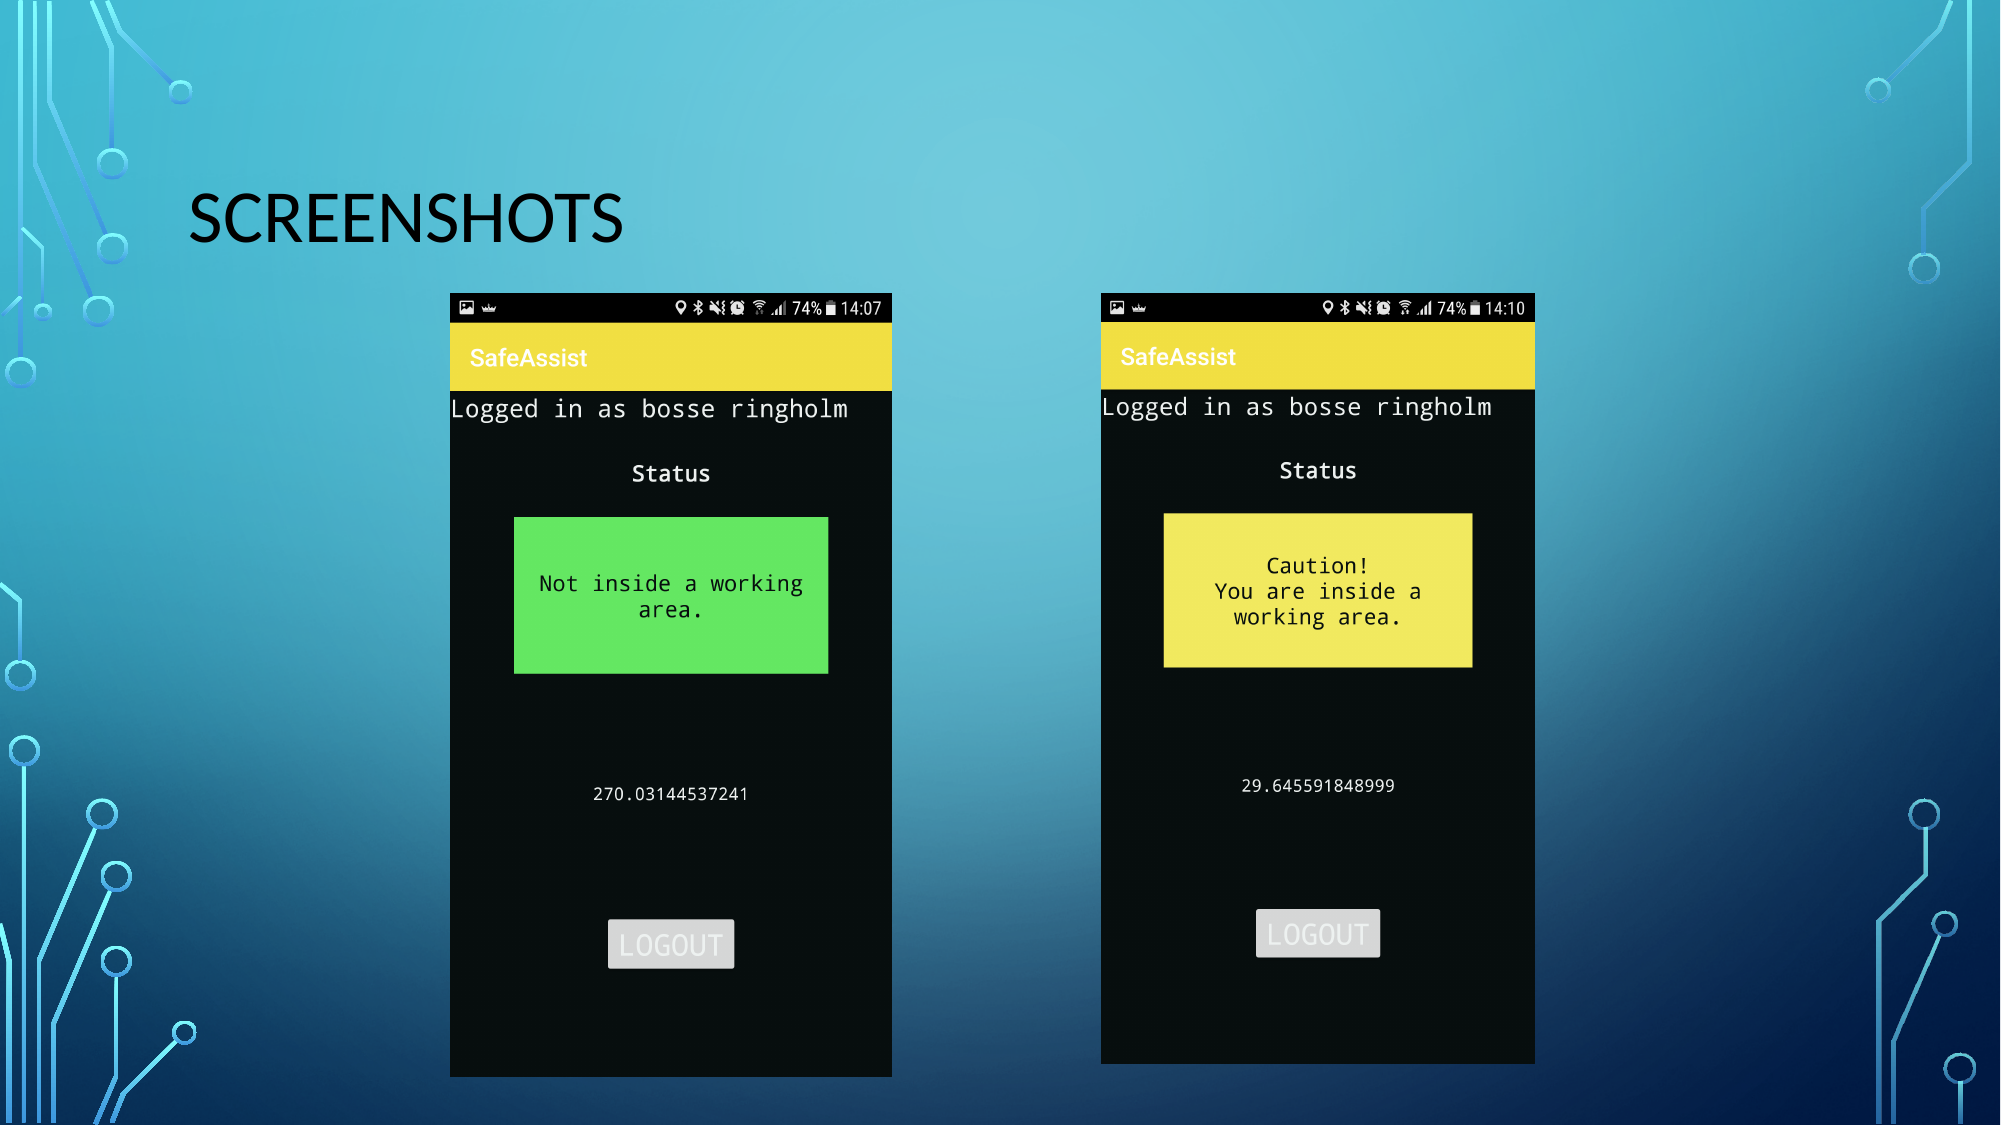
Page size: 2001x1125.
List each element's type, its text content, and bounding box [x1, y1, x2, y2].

text_box Screenshots [173, 155, 1616, 281]
picture [450, 293, 892, 1077]
picture [1101, 293, 1536, 1064]
